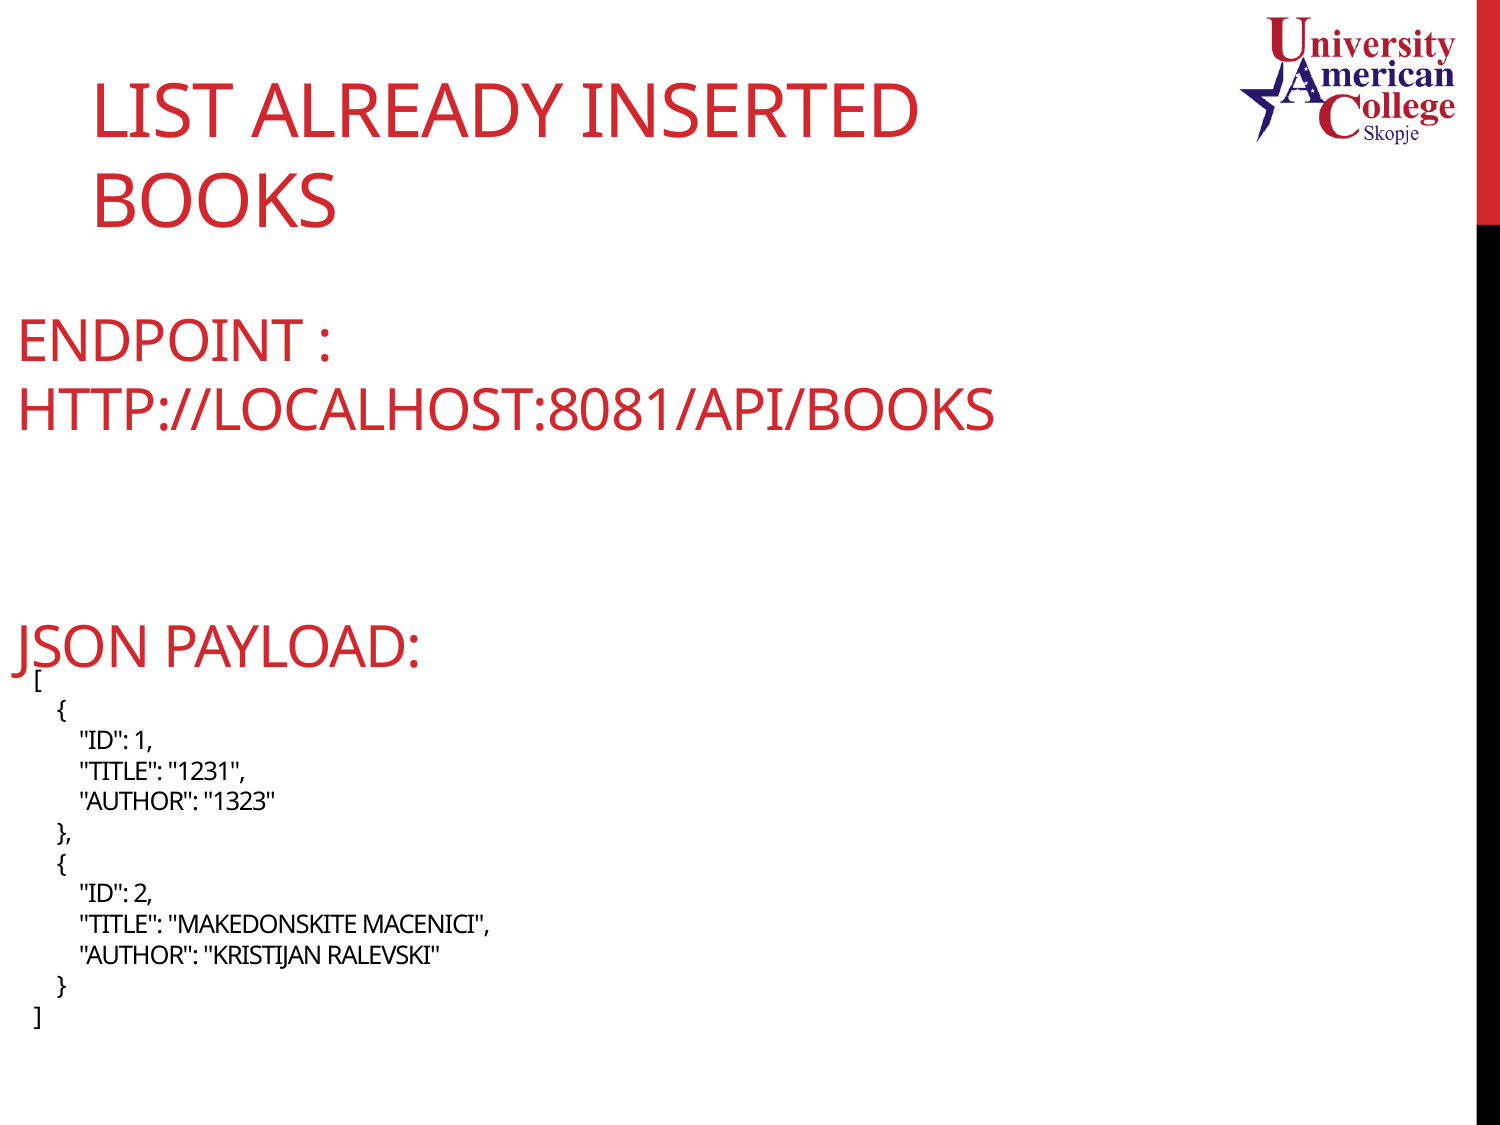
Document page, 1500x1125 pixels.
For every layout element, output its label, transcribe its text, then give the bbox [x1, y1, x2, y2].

title LIST ALREADY INSERTED BOOKS [75, 25, 1025, 224]
text_box ENDPOINT : http://localhost:8081/api/books [1, 224, 1500, 450]
text_box Json payload: [1, 461, 952, 687]
picture [1236, 0, 1476, 213]
text_box [ { "id": 1, "title": "1231", "author": "1323" }, { "id": 2, "title": "Makedonskite macenici", "author": "Kristijan Ralevski" } ] [18, 650, 1500, 1038]
